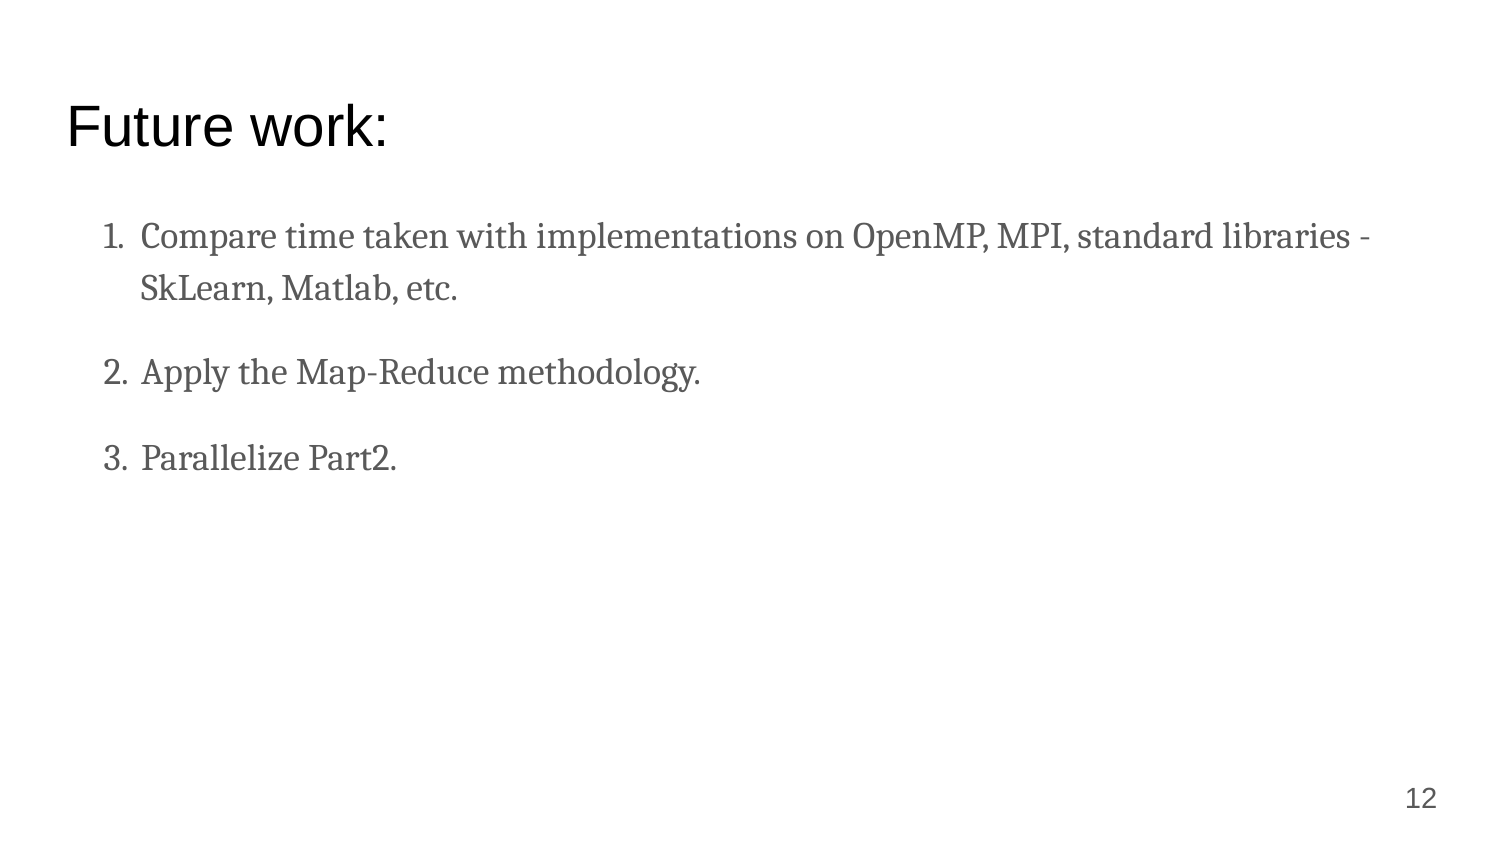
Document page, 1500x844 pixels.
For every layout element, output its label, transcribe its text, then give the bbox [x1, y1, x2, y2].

list Compare time taken with implementations on OpenMP, MPI, standard libraries - SkLearn, Matlab, etc. Apply the Map-Reduce methodology. Parallelize Part2. [51, 189, 1449, 750]
slide_number 12 [1389, 764, 1480, 830]
title Future work: [51, 72, 1449, 167]
